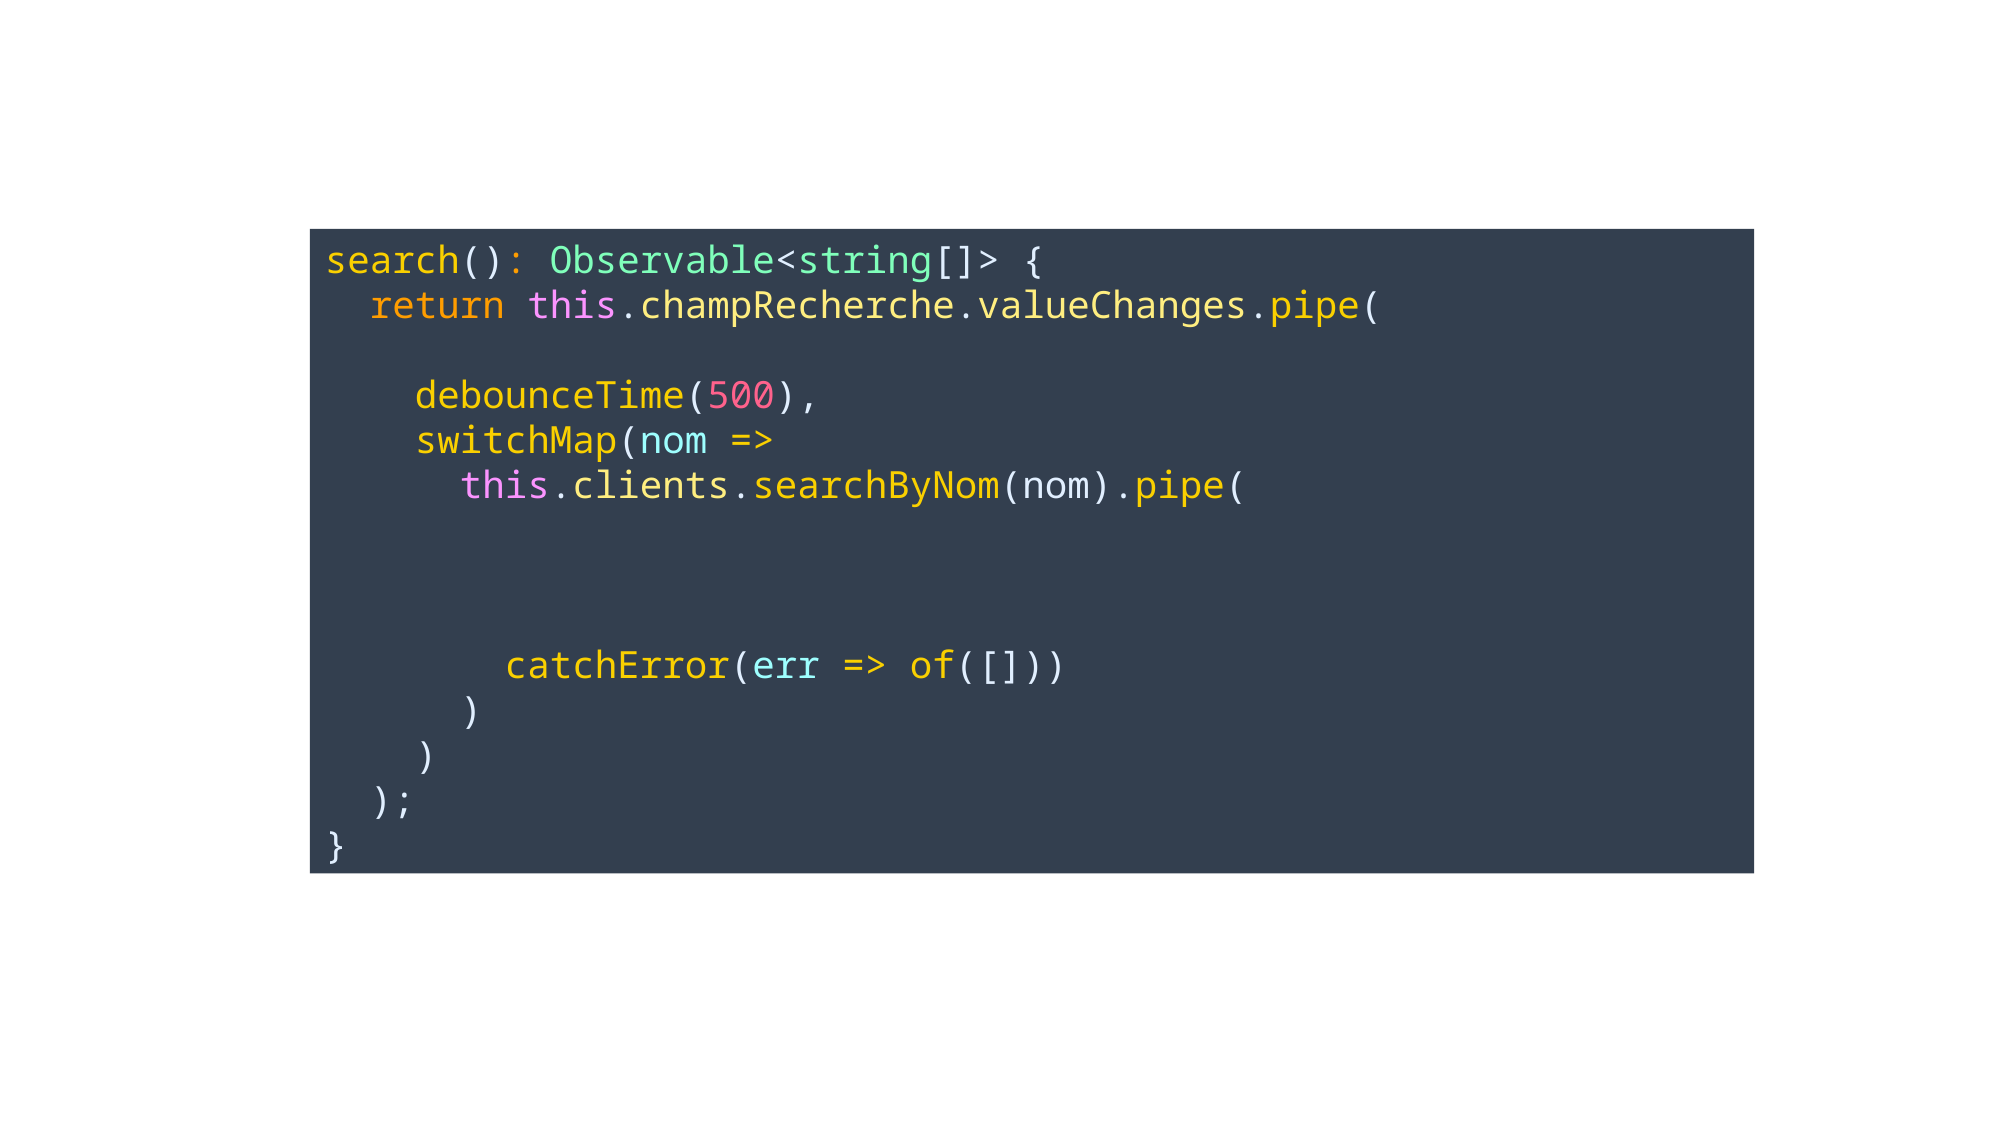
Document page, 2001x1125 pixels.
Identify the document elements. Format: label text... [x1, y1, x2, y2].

text_box search(): Observable<string[]> { return this.champRecherche.valueChanges.pipe( startWith(""), debounceTime(500), switchMap(nom => this.clients.searchByNom(nom).pipe( startWith([ "Chargement..." ]), catchError(err => of([])) ) ) ); } [309, 228, 1755, 874]
